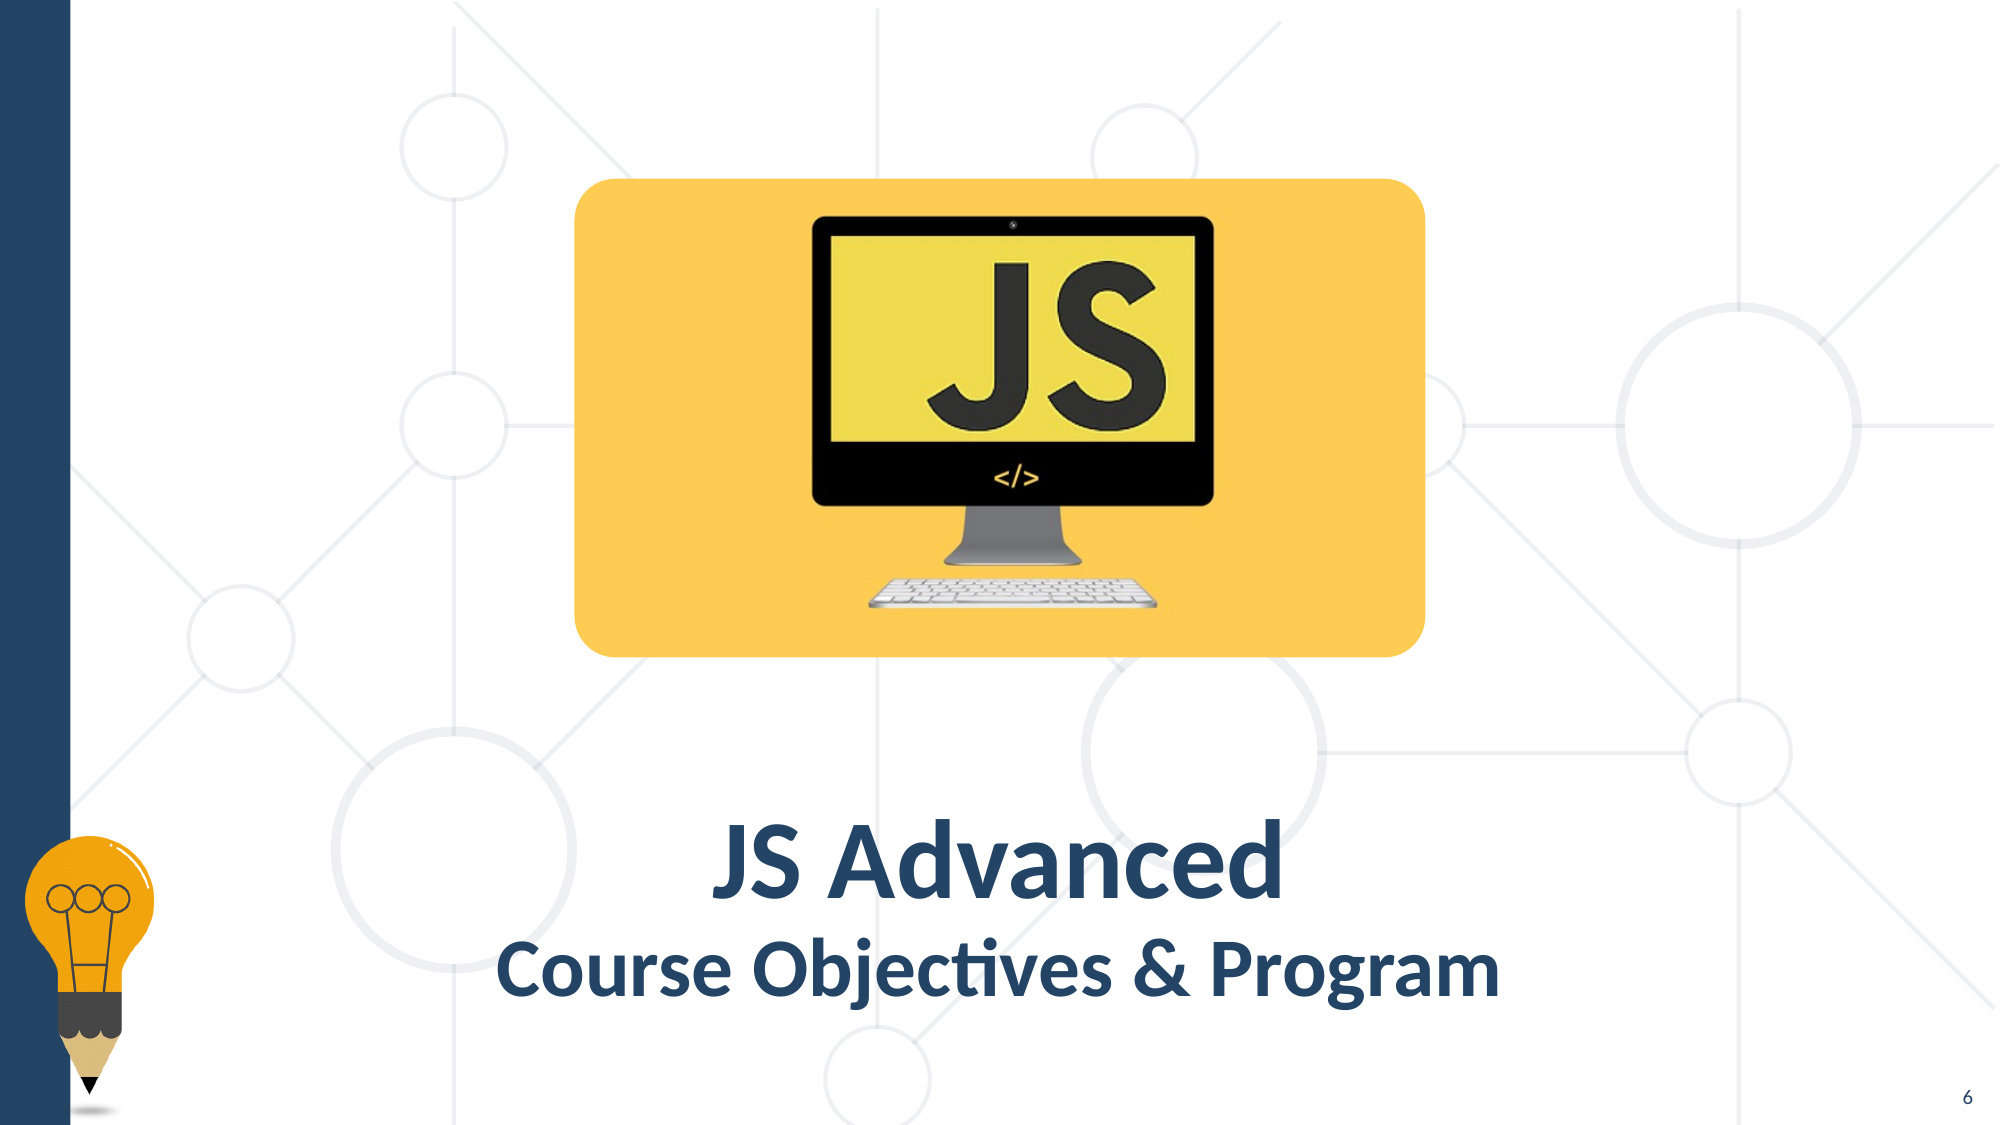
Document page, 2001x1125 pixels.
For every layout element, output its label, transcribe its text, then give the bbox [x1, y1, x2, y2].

picture [574, 178, 1426, 658]
slide_number 6 [1927, 1067, 1989, 1117]
text_box JS Advanced [100, 771, 1900, 898]
text_box Course Objectives & Program [100, 900, 1900, 983]
picture [25, 836, 154, 1121]
